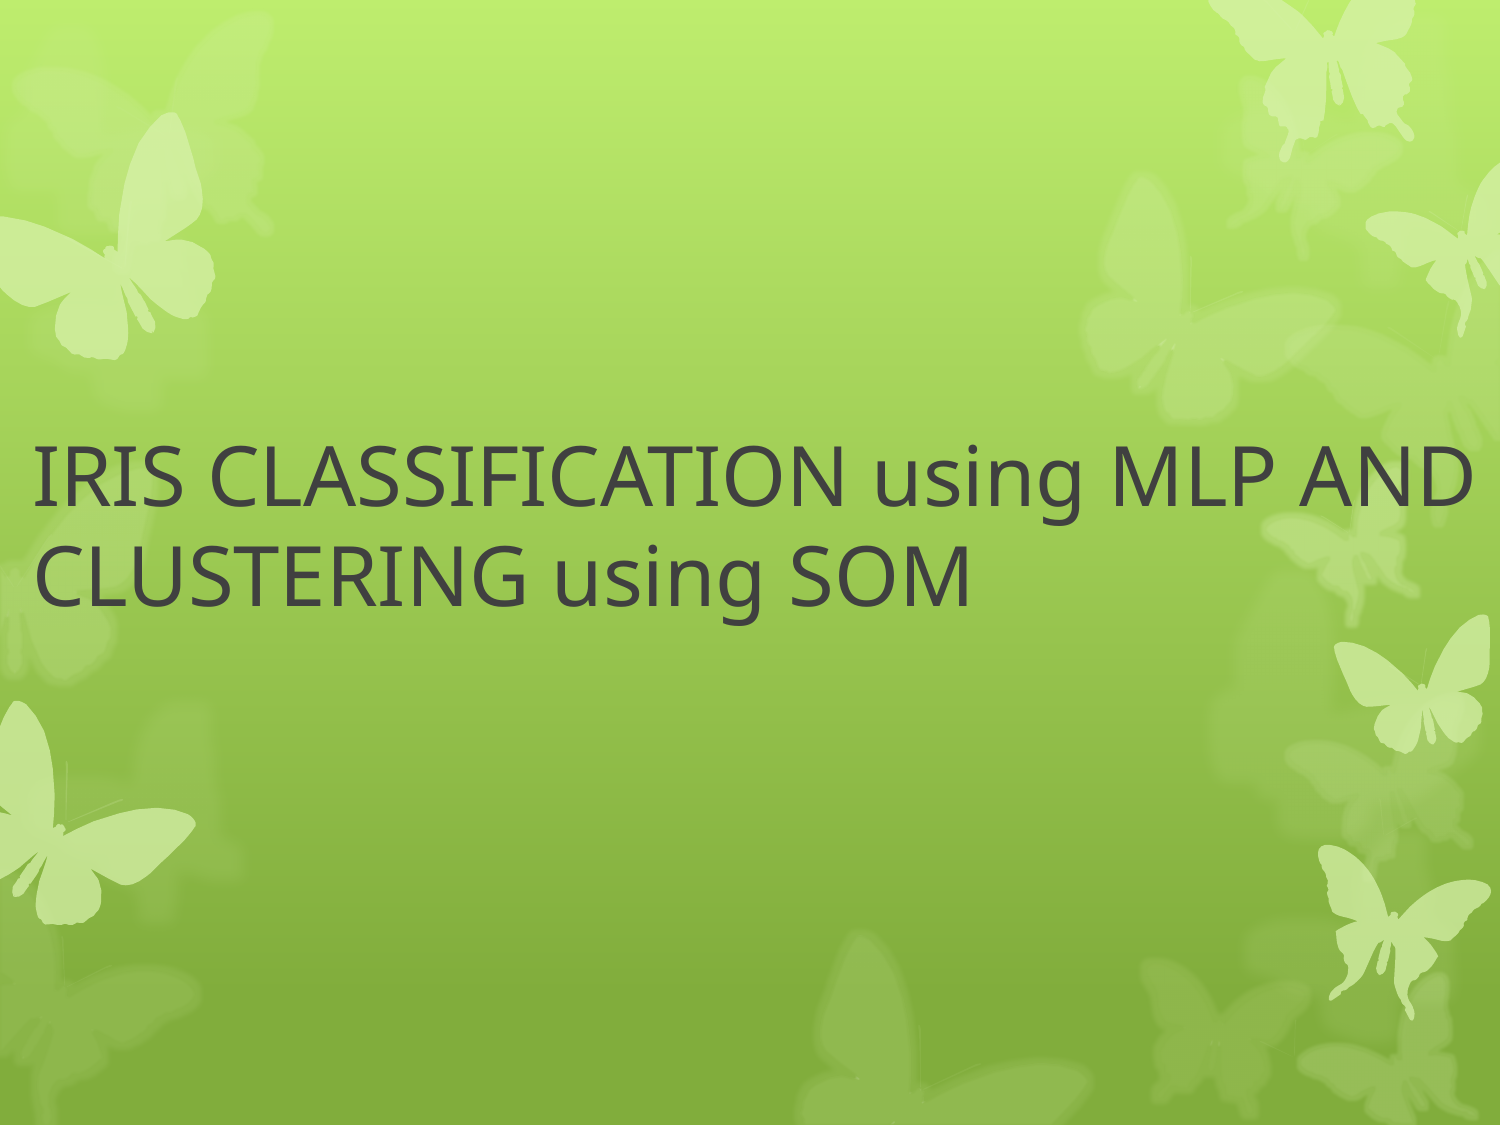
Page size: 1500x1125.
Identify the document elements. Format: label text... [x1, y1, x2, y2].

title IRIS CLASSIFICATION using MLP AND CLUSTERING using SOM [17, 385, 1500, 631]
